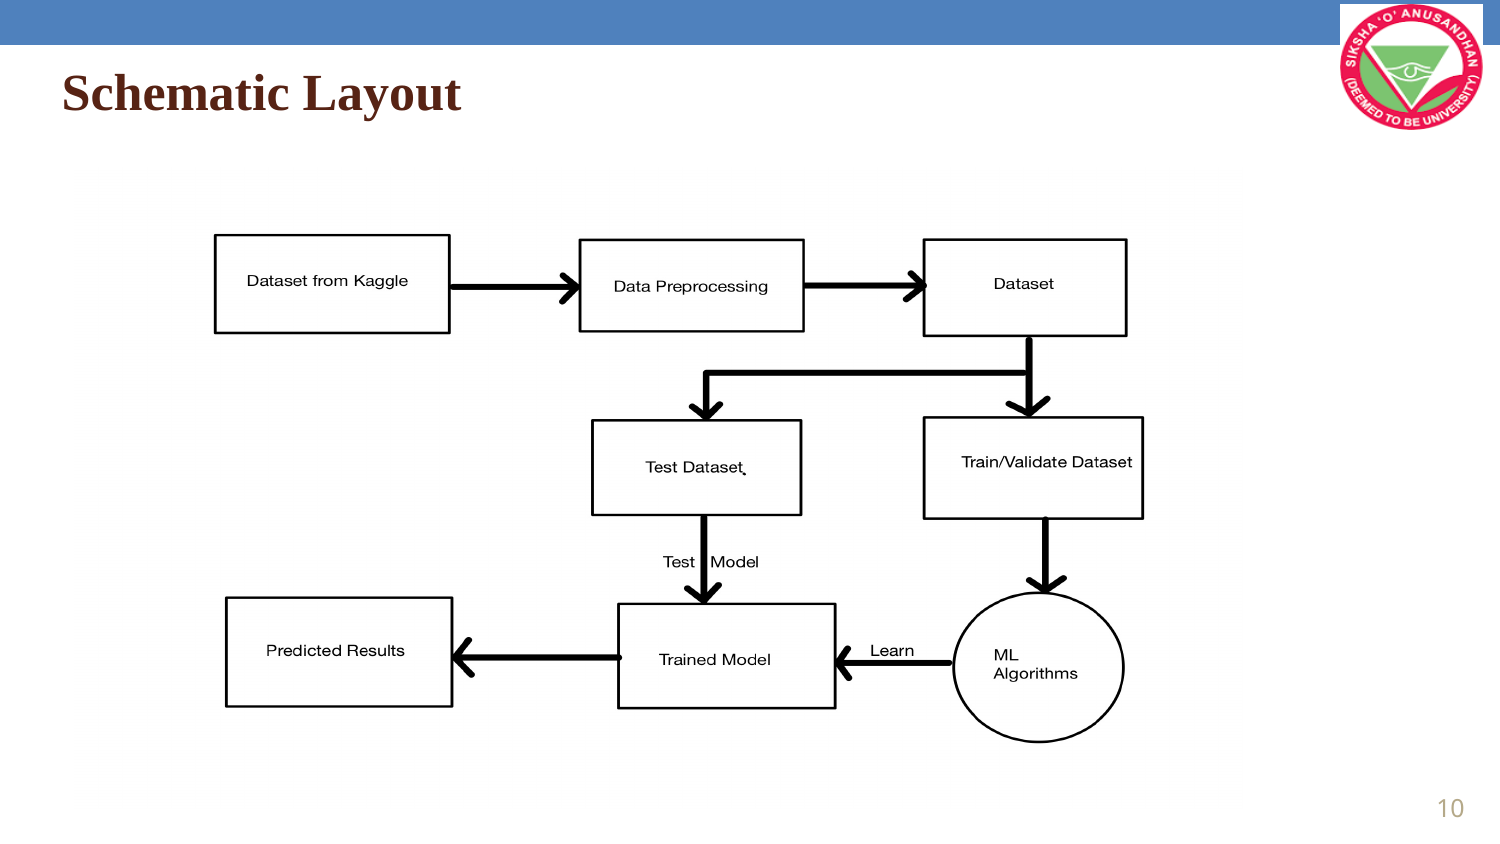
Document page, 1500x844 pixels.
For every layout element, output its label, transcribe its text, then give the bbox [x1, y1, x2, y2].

picture [74, 166, 1243, 809]
picture [1340, 4, 1483, 130]
text_box Schematic Layout [46, 58, 1466, 211]
text_box 10 [1413, 775, 1488, 835]
